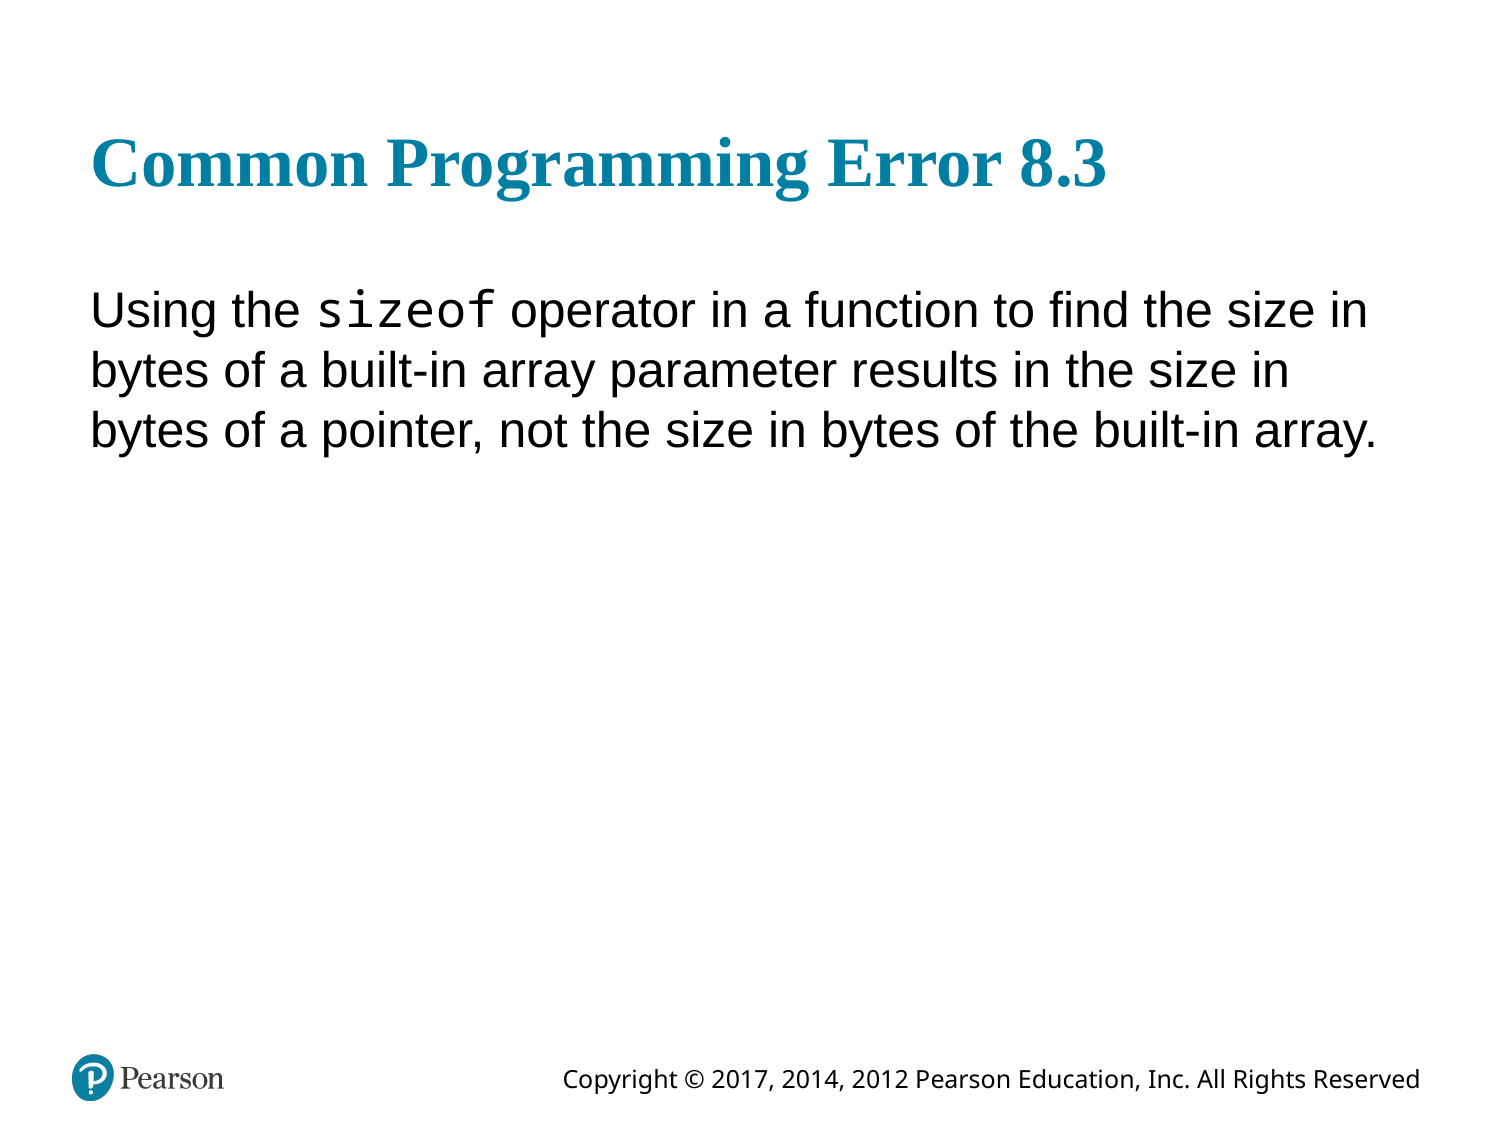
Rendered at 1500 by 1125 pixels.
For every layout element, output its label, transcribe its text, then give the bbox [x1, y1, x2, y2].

picture [72, 1087, 83, 1101]
title Common Programming Error 8.3 [75, 0, 1425, 216]
picture [80, 1063, 106, 1088]
list Using the size of operator in a function to find the size in bytes of a built-in array parameter results in the size in bytes of a pointer, not the size in bytes of the built-in array. [75, 262, 1425, 1005]
picture [98, 1054, 224, 1101]
picture [72, 1054, 88, 1070]
